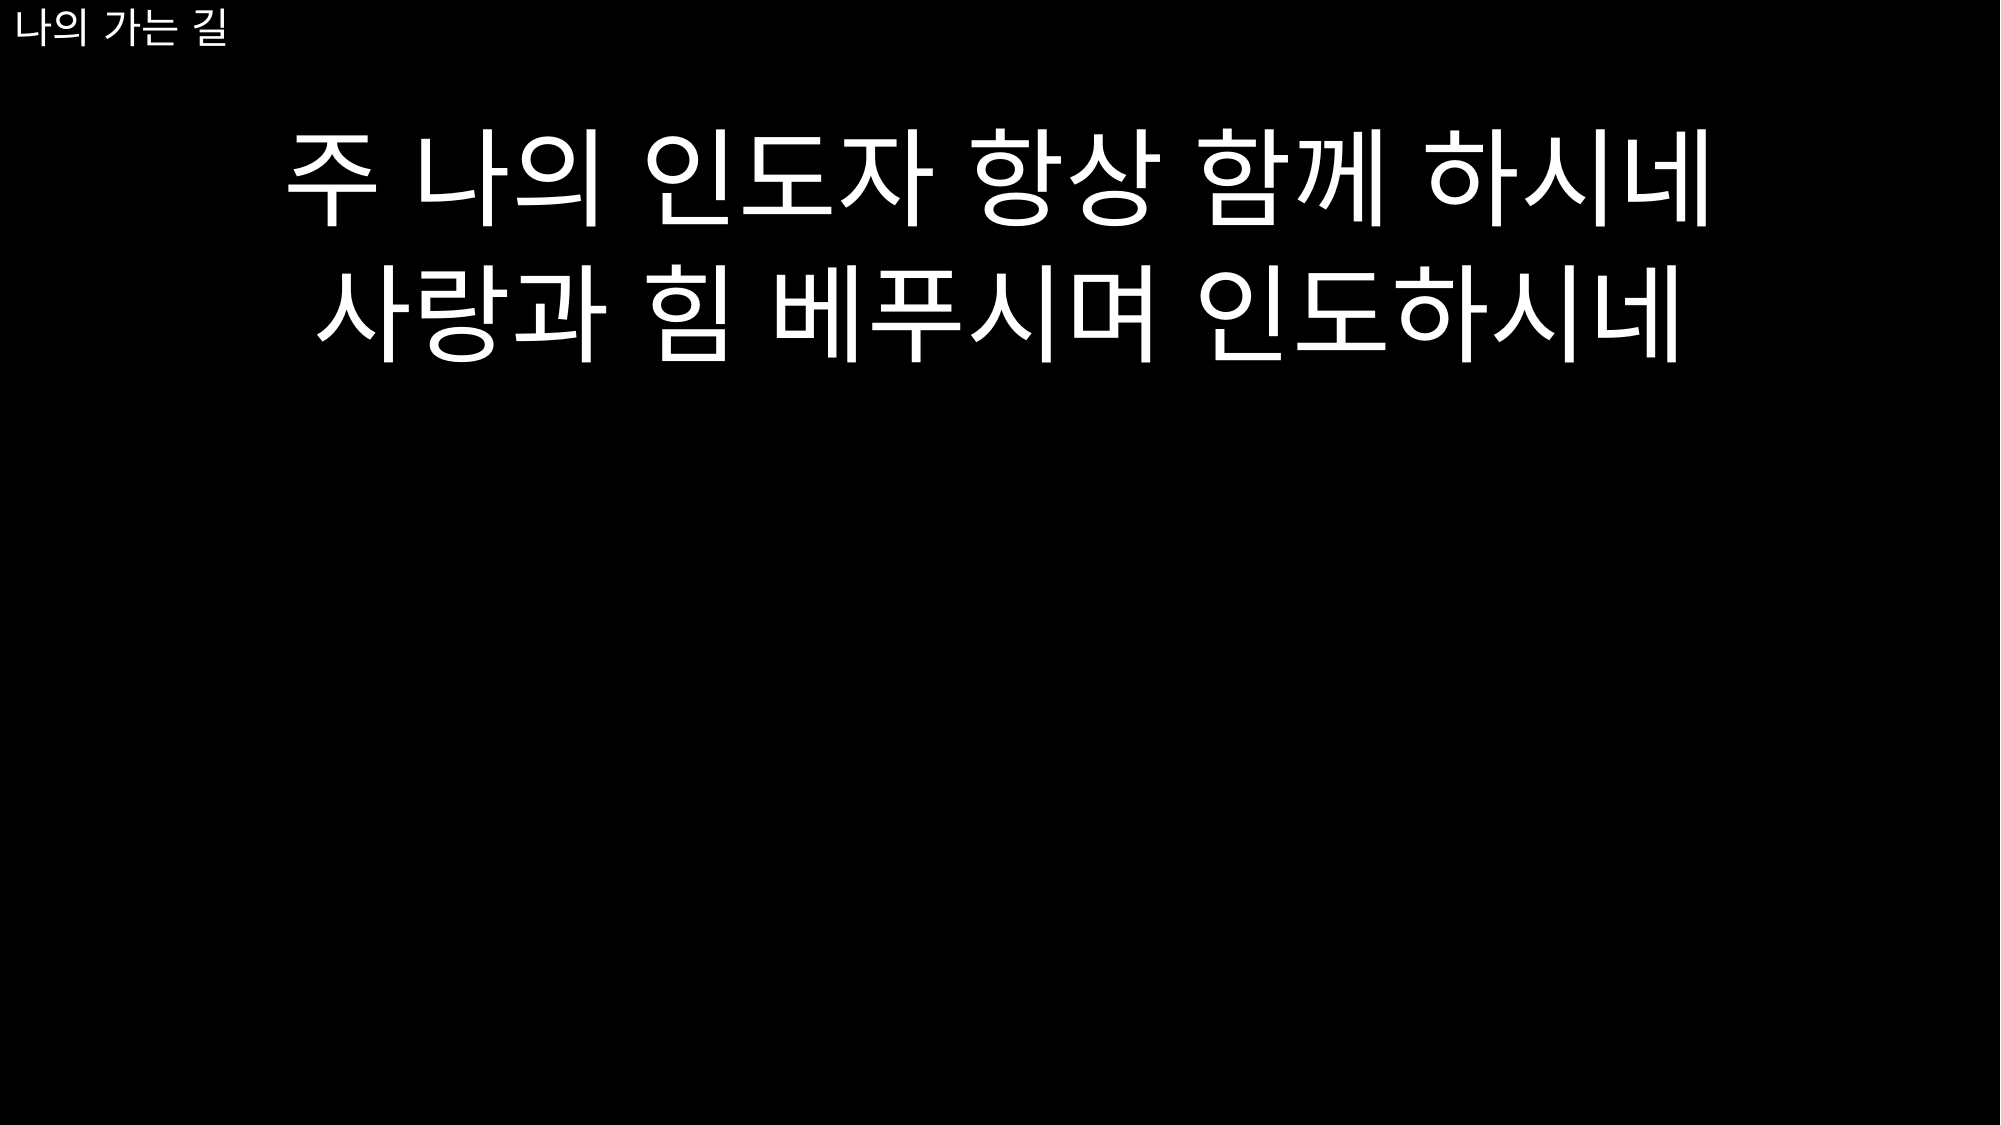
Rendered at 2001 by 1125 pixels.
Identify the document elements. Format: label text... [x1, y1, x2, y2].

subtitle 주 나의 인도자 항상 함께 하시네 사랑과 힘 베푸시며 인도하시네 [0, 0, 2000, 777]
